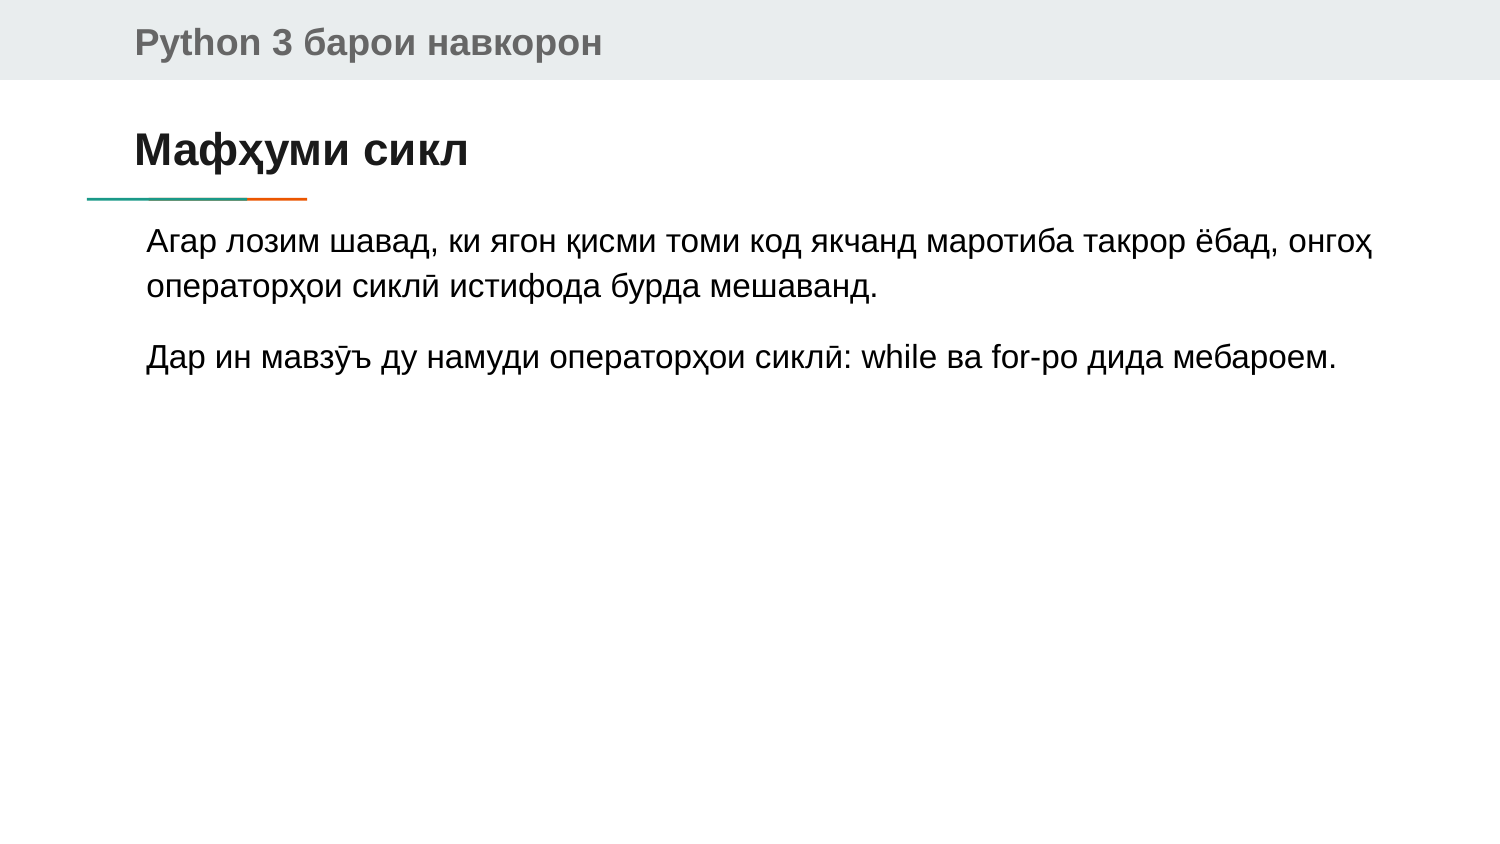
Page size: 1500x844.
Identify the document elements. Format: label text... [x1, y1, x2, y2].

title Мафҳуми сикл [119, 104, 1381, 193]
list Агар лозим шавад, ки ягон қисми томи код якчанд маротиба такрор ёбад, онгоҳ операторҳои сиклӣ истифода бурда мешаванд. Дар ин мавзӯъ ду намуди операторҳои сиклӣ: while ва for-ро дида мебароем. [131, 197, 1458, 598]
